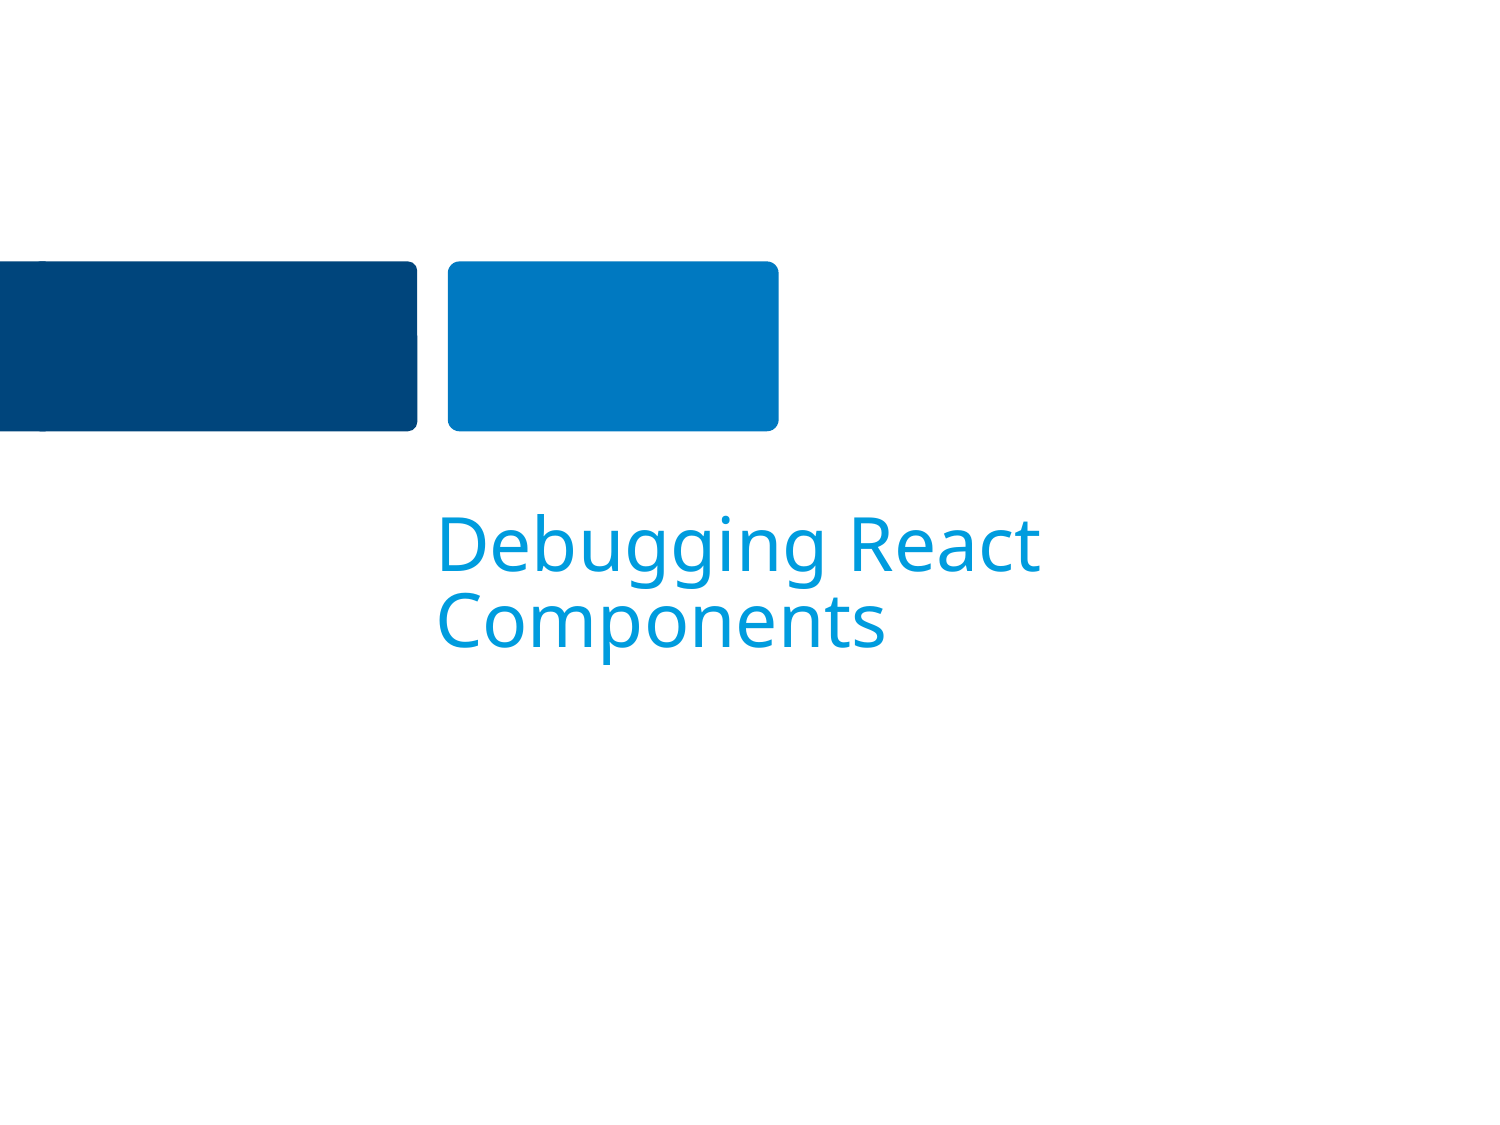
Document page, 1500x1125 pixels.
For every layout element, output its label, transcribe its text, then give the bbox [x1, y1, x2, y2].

title Debugging React Components [435, 475, 1450, 664]
